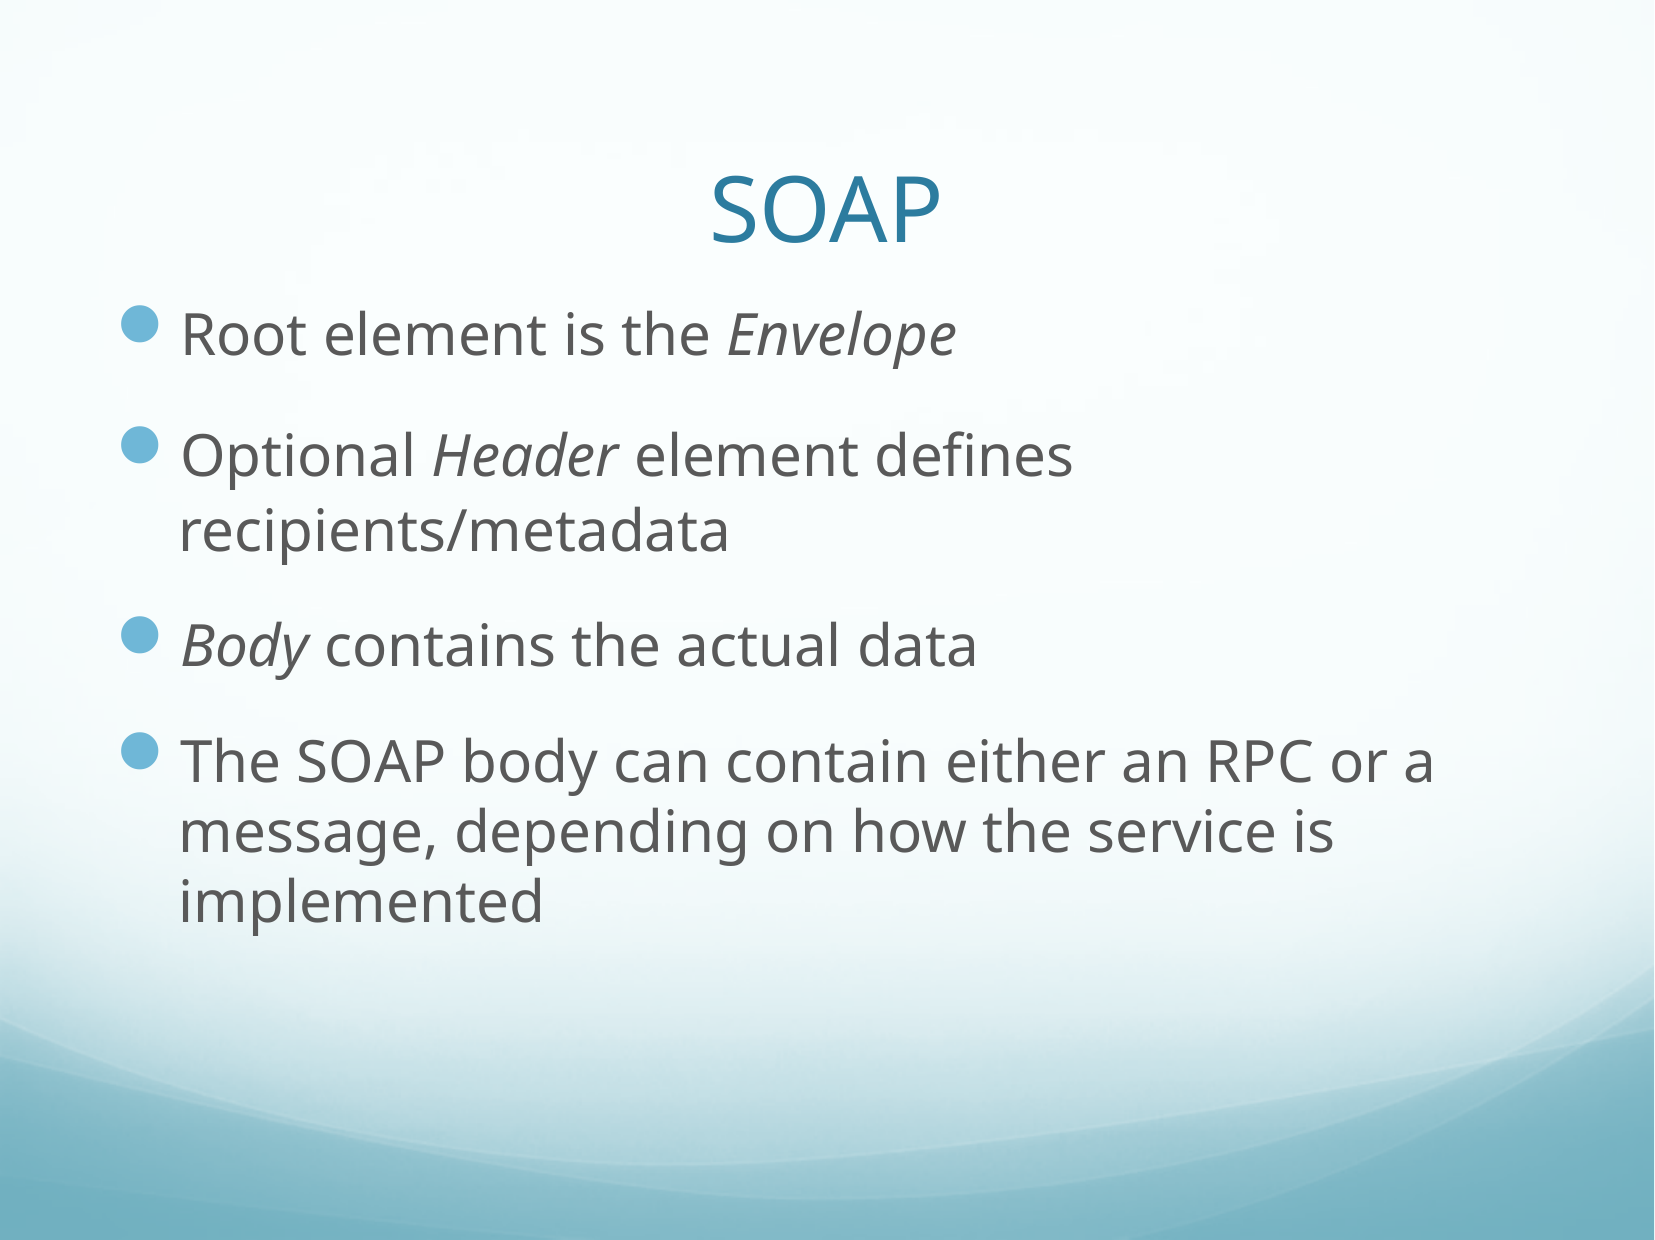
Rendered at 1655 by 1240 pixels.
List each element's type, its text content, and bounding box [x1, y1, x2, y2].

title SOAP [99, 19, 1555, 262]
list Root element is the Envelope Optional Header element defines recipients/metadata Body contains the actual data The SOAP body can contain either an RPC or a message, depending on how the service is implemented [99, 289, 1555, 1075]
